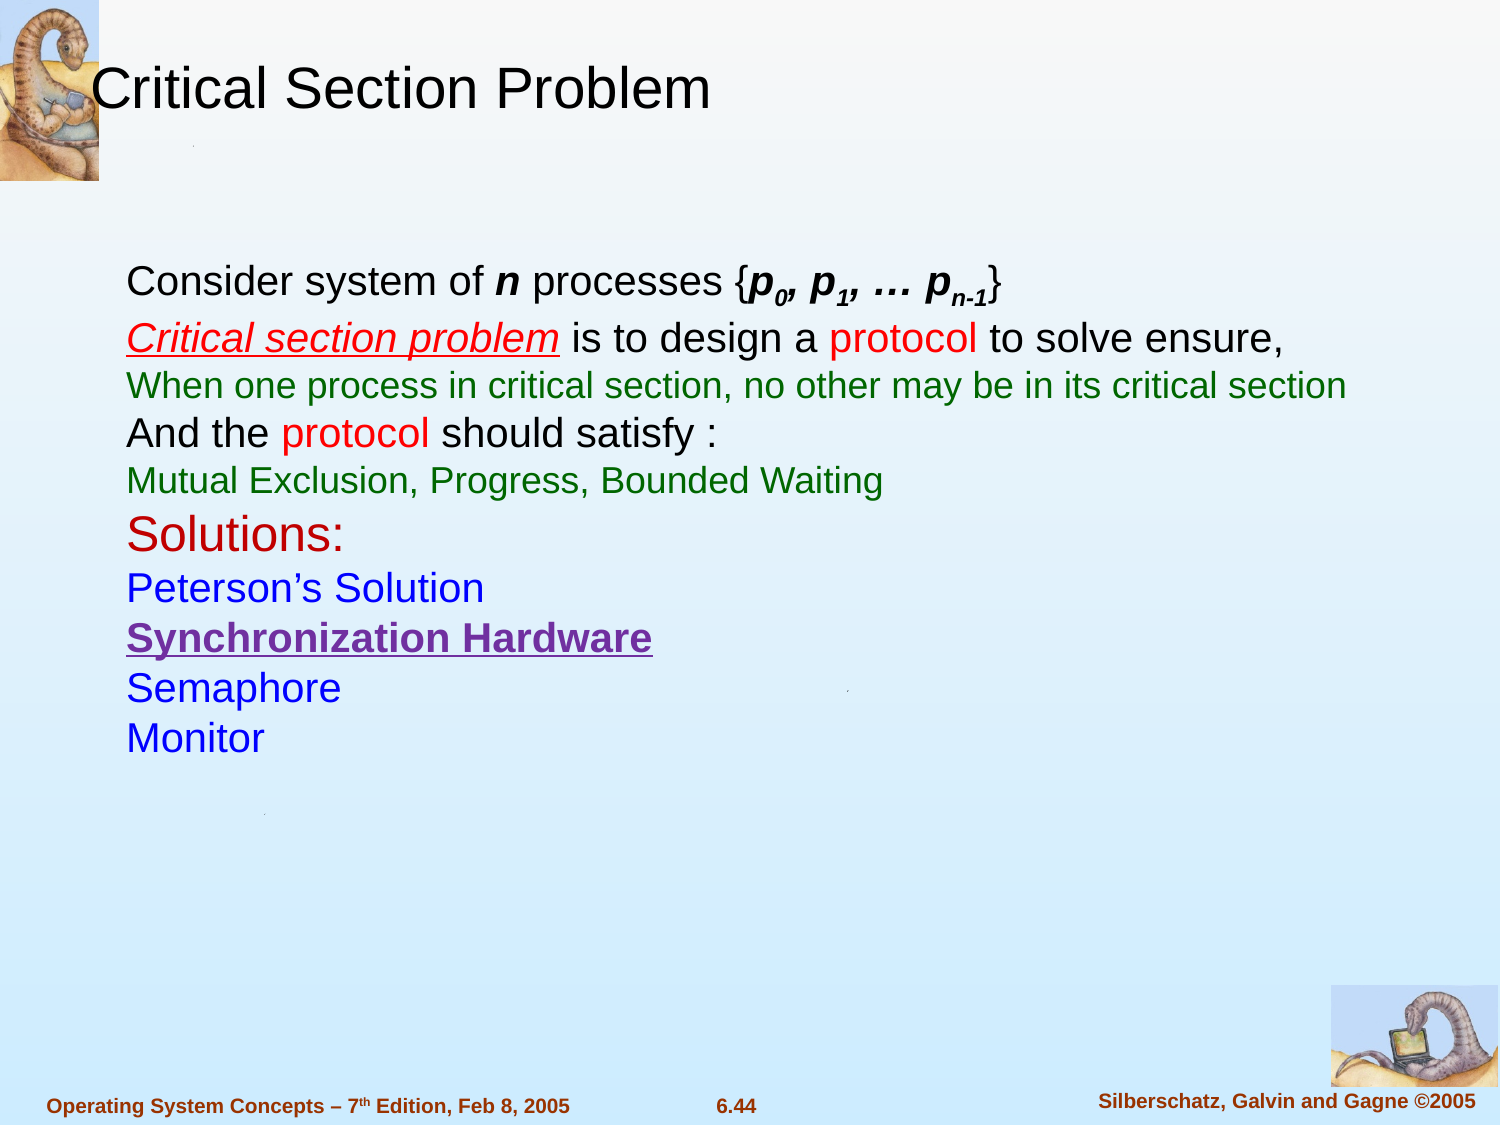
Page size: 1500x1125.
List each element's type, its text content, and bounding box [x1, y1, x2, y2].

list Consider system of n processes {p0, p1, … pn-1} Critical section problem is to design a protocol to solve ensure, When one process in critical section, no other may be in its critical section And the protocol should satisfy : Mutual Exclusion, Progress, Bounded Waiting Solutions: Peterson’s Solution Synchronization Hardware Semaphore Monitor [110, 182, 1378, 969]
picture [1331, 985, 1498, 1087]
picture [0, 0, 99, 181]
title Critical Section Problem [75, 33, 1425, 128]
